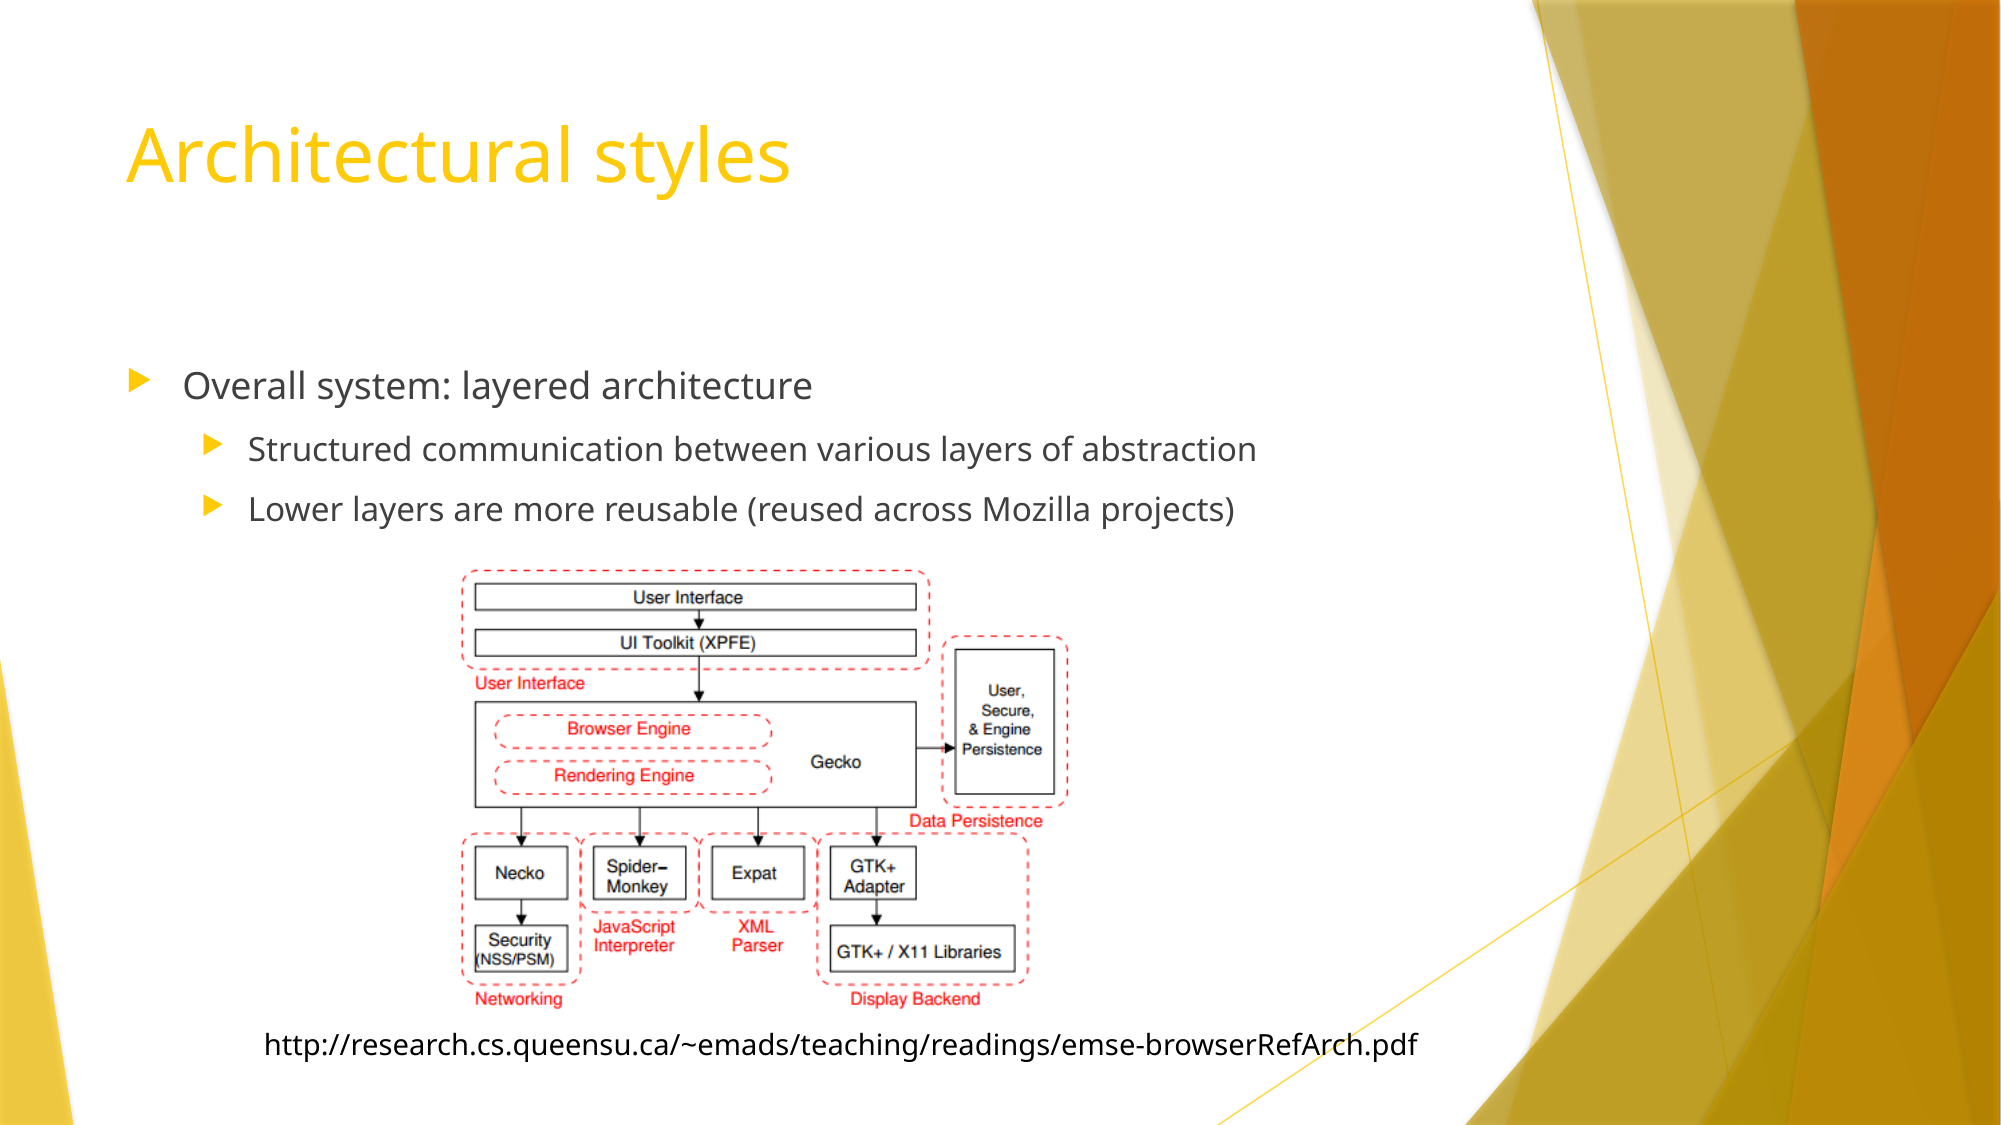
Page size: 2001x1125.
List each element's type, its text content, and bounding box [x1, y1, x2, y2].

list Overall system: layered architecture Structured communication between various layers of abstraction Lower layers are more reusable (reused across Mozilla projects) [111, 354, 1522, 992]
title Architectural styles [111, 99, 1522, 317]
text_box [248, 553, 1573, 1070]
